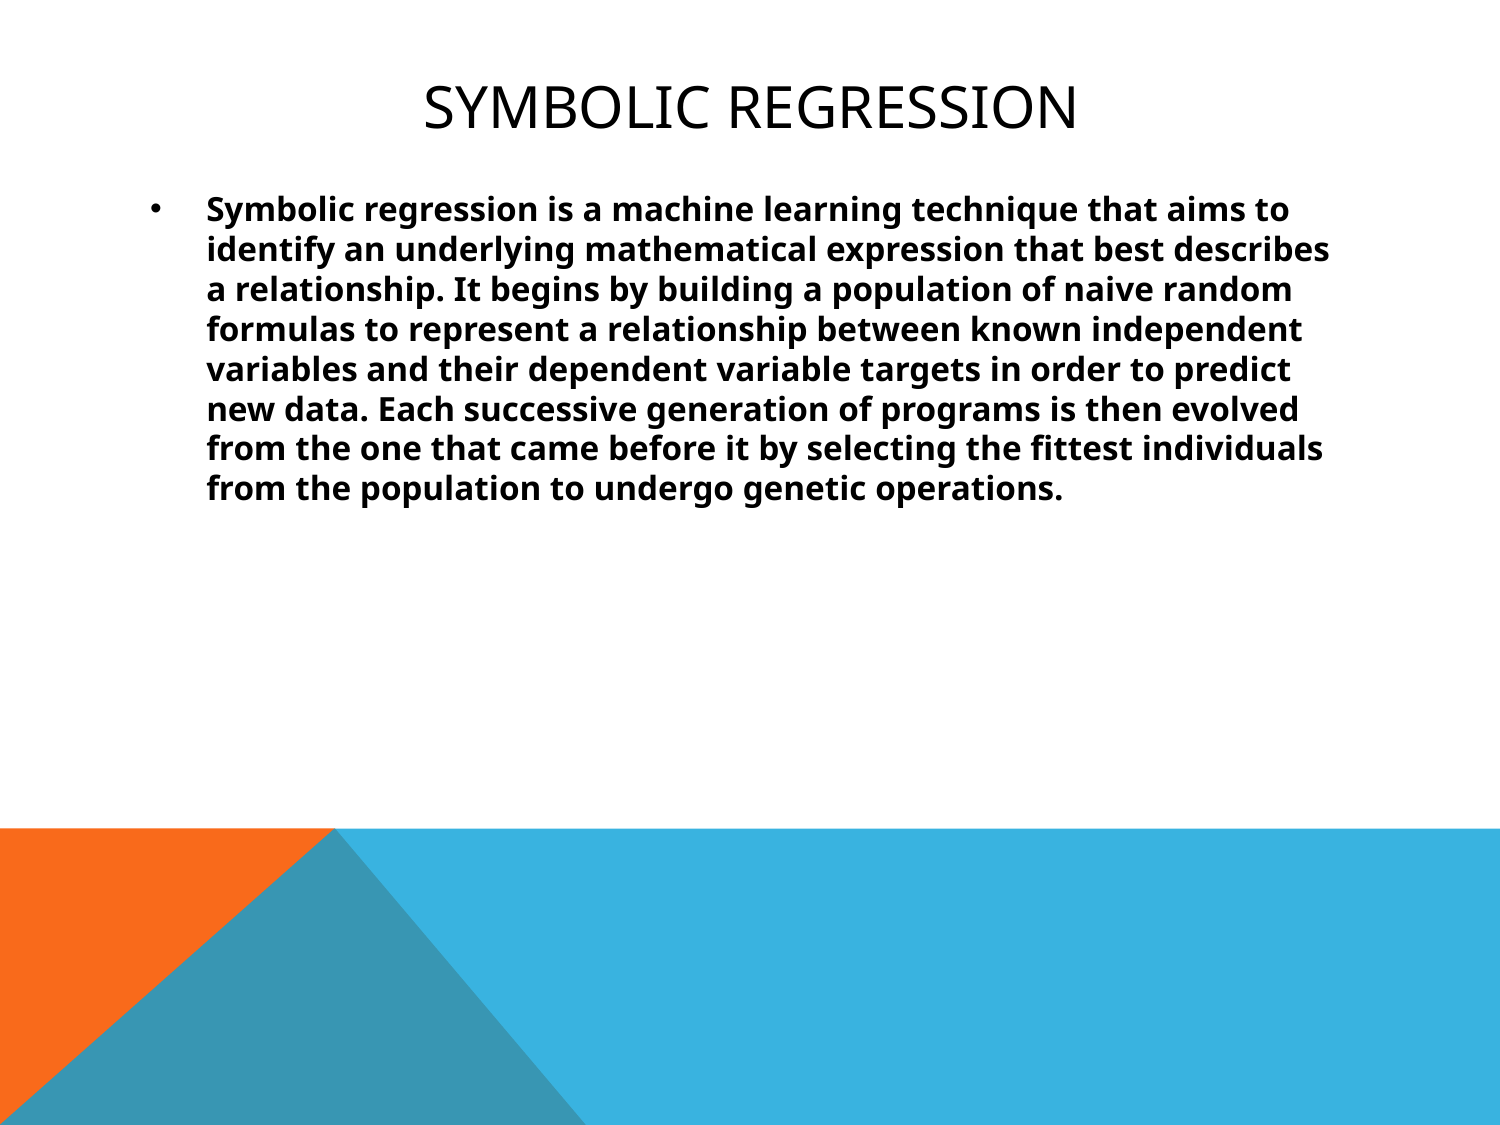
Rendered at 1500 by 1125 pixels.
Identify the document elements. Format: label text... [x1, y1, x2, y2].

list Symbolic regression is a machine learning technique that aims to identify an underlying mathematical expression that best describes a relationship. It begins by building a population of naive random formulas to represent a relationship between known independent variables and their dependent variable targets in order to predict new data. Each successive generation of programs is then evolved from the one that came before it by selecting the fittest individuals from the population to undergo genetic operations. [135, 180, 1369, 768]
title SYMBOLIC REGRESSION [135, 60, 1369, 150]
